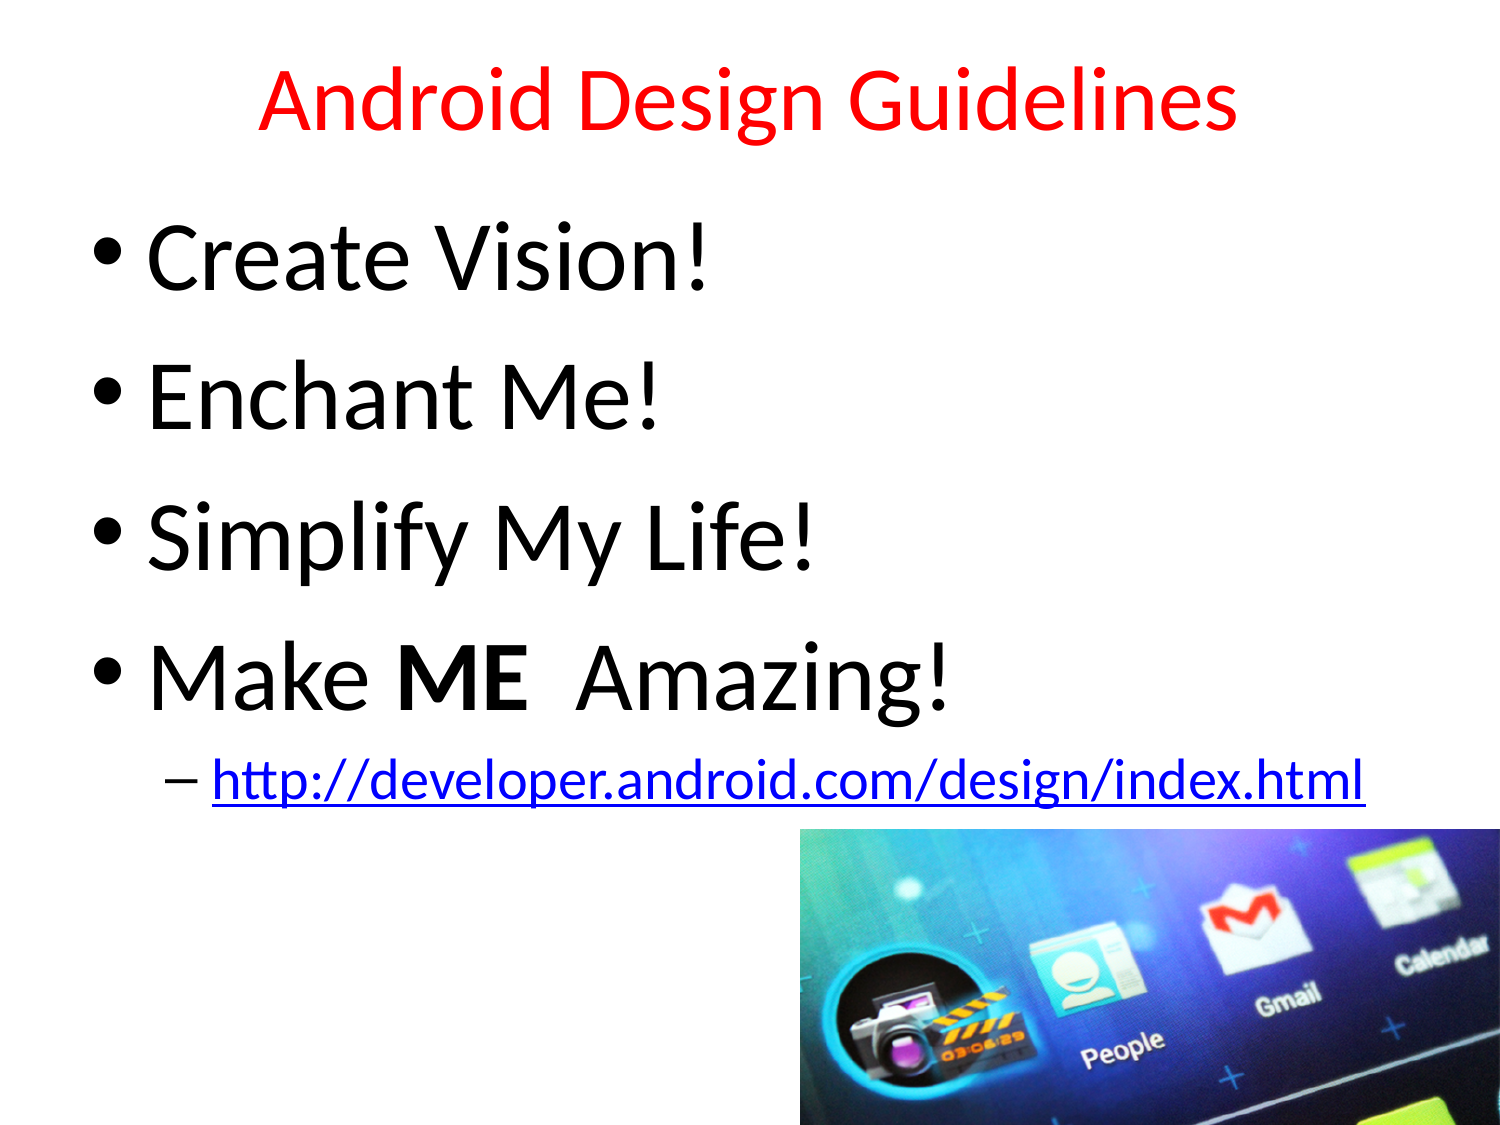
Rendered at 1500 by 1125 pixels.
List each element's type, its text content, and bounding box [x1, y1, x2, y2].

list Create Vision! Enchant Me! Simplify My Life! Make ME Amazing! http://developer.android.com/design/index.html [75, 182, 1425, 1038]
picture [799, 829, 1500, 1125]
title Android Design Guidelines [75, 0, 1425, 182]
